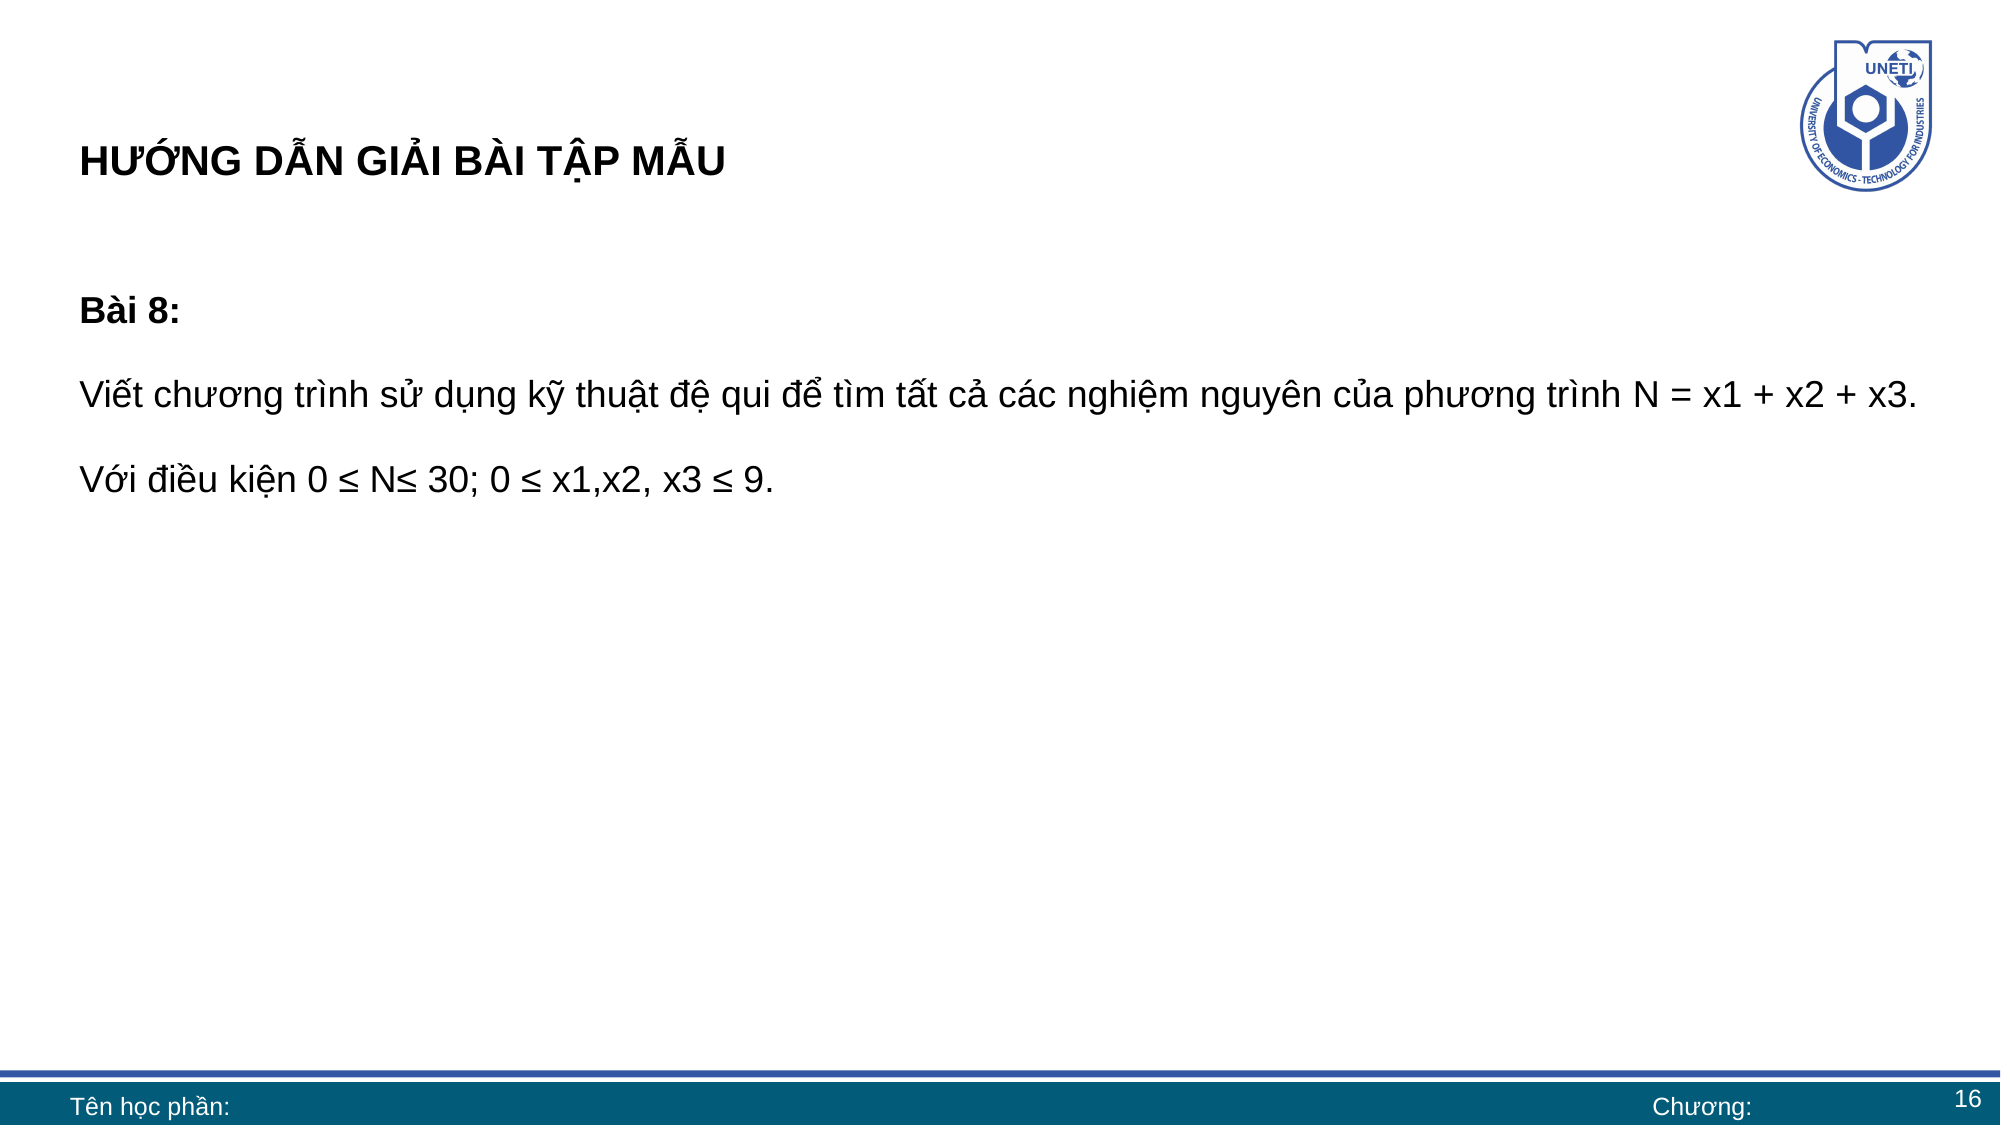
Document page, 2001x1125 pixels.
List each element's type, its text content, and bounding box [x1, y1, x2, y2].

text_box Chương: [1591, 1082, 1815, 1125]
text_box Tên học phần: [55, 1082, 1591, 1125]
list Bài 8: Viết chương trình sử dụng kỹ thuật đệ qui để tìm tất cả các nghiệm nguyên của phương trình N = x1 + x2 + x3. Với điều kiện 0 ≤ N≤ 30; 0 ≤ x1,x2, x3 ≤ 9. [64, 269, 1936, 957]
picture [1798, 37, 1936, 116]
title HƯỚNG DẪN GIẢI BÀI TẬP MẪU [64, 116, 1936, 248]
slide_number 16 [1547, 1071, 1998, 1124]
